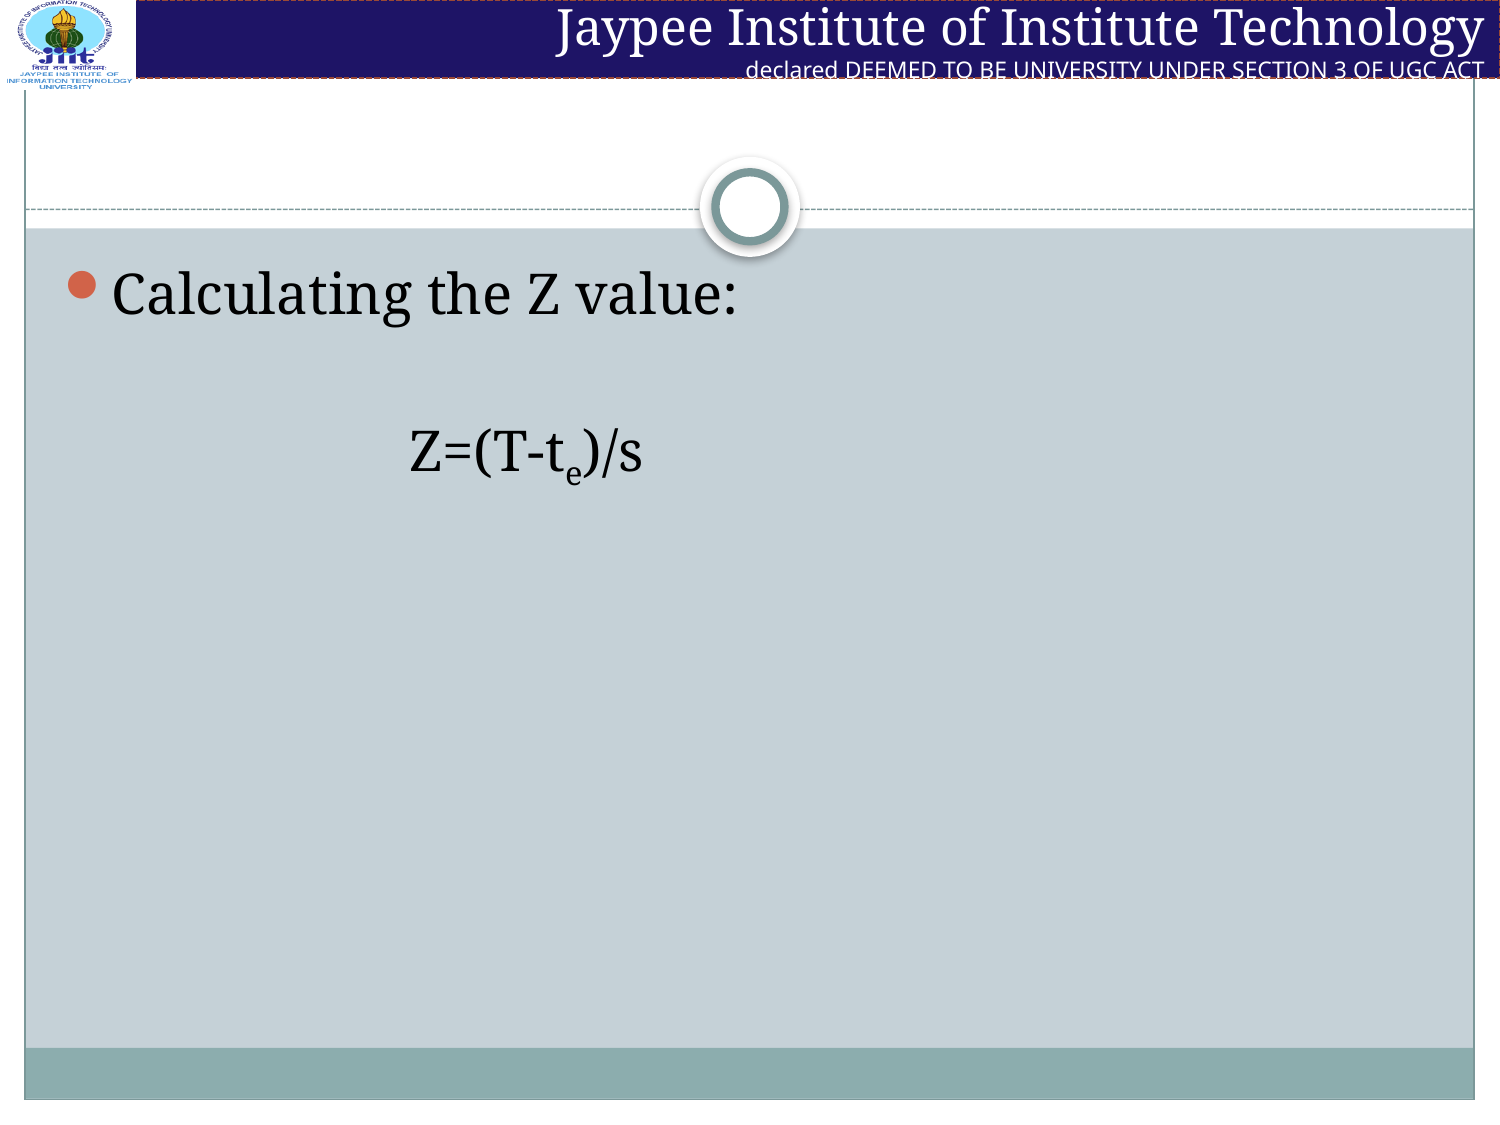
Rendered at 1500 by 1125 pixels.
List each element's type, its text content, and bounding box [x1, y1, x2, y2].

title [49, 37, 1450, 162]
list Calculating the Z value: Z=(T-te)/s [49, 250, 1445, 1001]
picture [0, 0, 136, 90]
